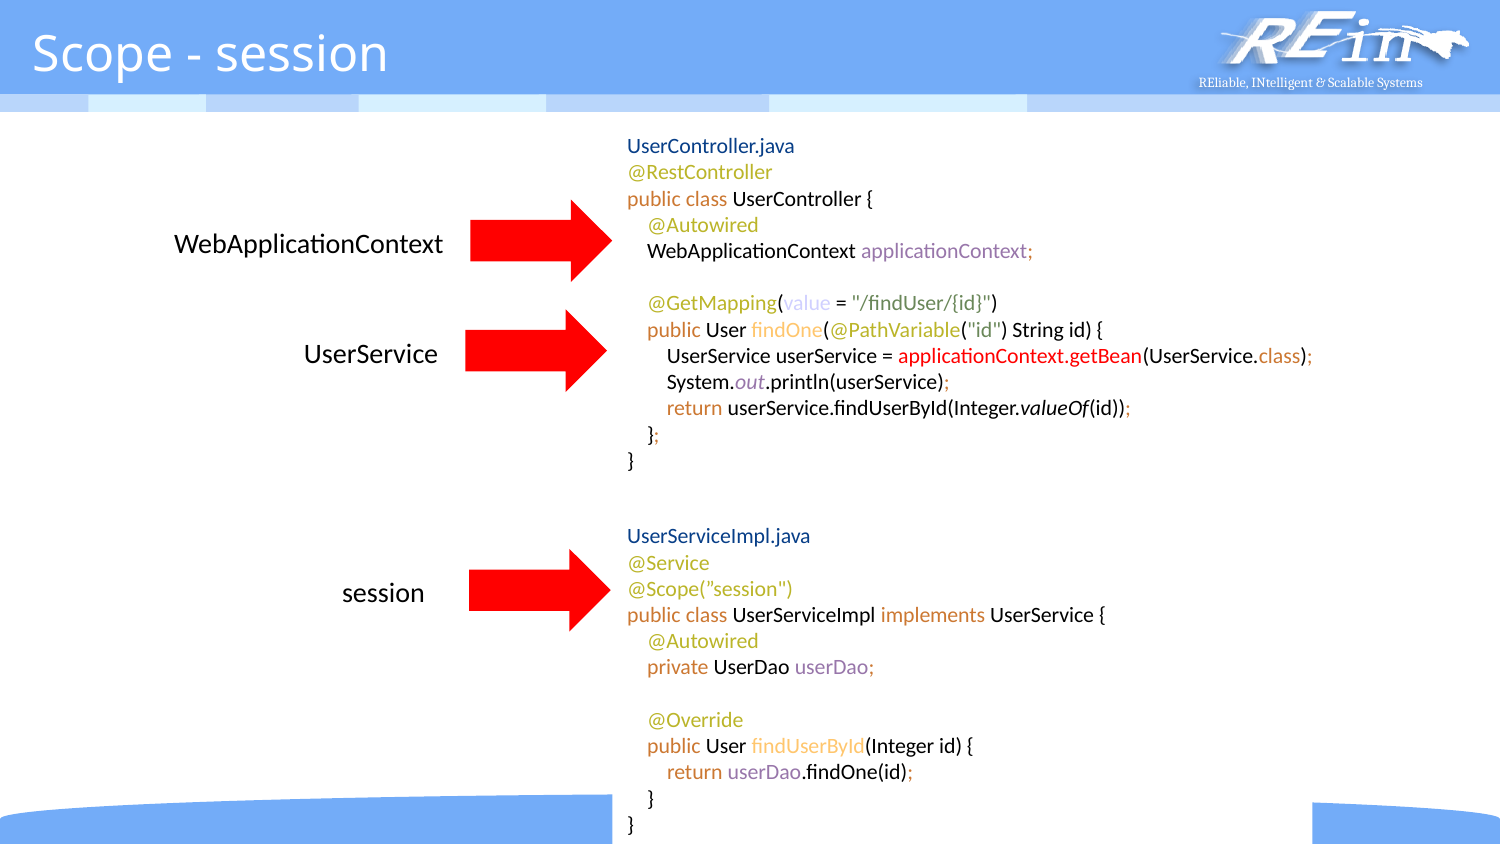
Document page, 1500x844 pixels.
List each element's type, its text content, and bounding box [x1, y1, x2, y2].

text_box session [327, 567, 469, 616]
text_box [469, 548, 611, 632]
text_box UserController.java @RestController public class UserController { @Autowired WebApplicationContext applicationContext; @GetMapping(value = "/findUser/{id}") public User findOne(@PathVariable("id") String id) { UserService userService = applicationContext.getBean(UserService.class); System.out.println(userService); return userService.findUserById(Integer.valueOf(id)); }; } [612, 124, 1488, 480]
text_box UserServiceImpl.java @Service @Scope(”session") public class UserServiceImpl implements UserService { @Autowired private UserDao userDao; @Override public User findUserById(Integer id) { return userDao.findOne(id); } } [612, 514, 1313, 844]
text_box WebApplicationContext [159, 217, 480, 267]
text_box [480, 199, 612, 283]
text_box [471, 309, 608, 393]
text_box UserService [289, 327, 471, 377]
title Scope - session [17, 17, 1136, 86]
